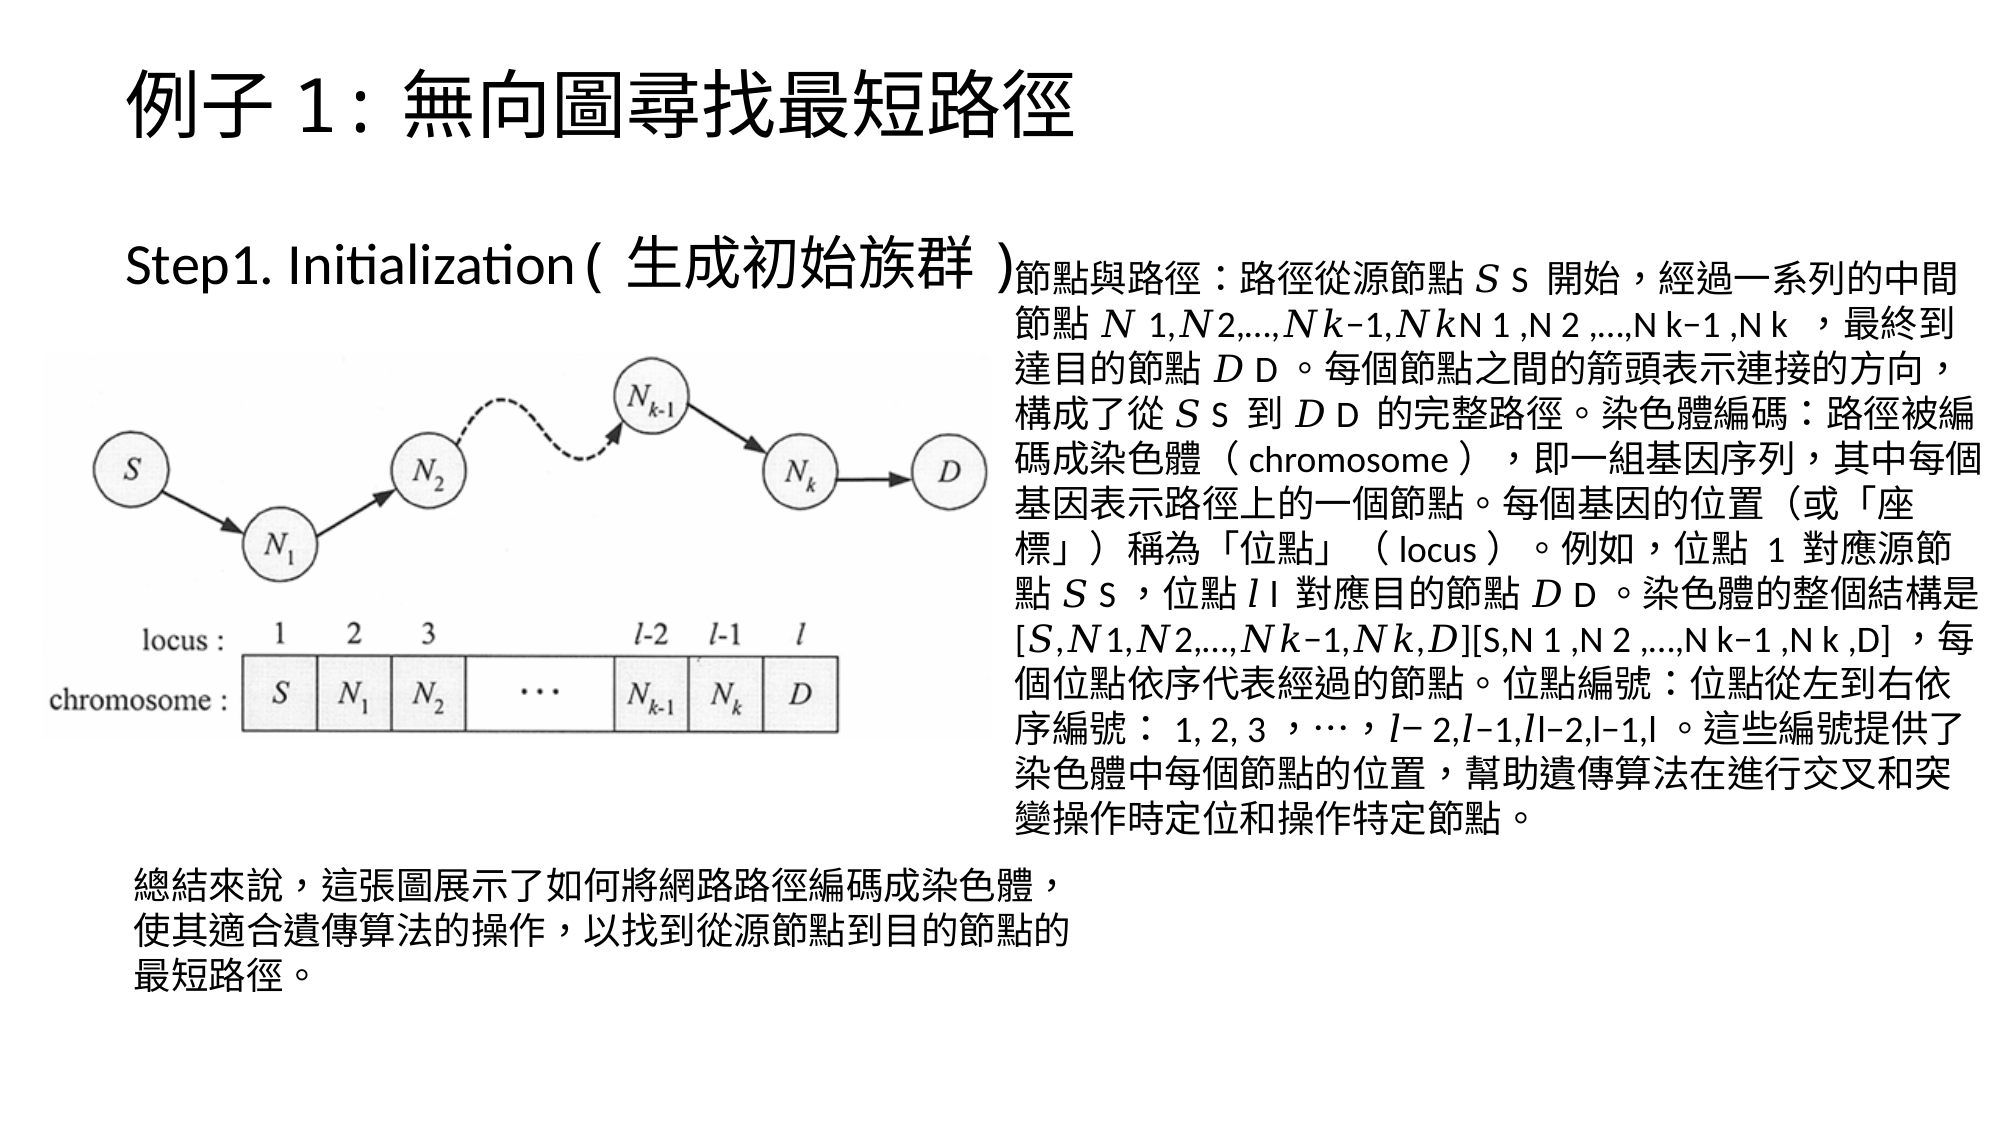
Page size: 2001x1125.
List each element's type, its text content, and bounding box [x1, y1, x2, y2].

text_box 節點與路徑：路徑從源節點 𝑆S 開始，經過一系列的中間節點 𝑁1,𝑁2,…,𝑁𝑘−1,𝑁𝑘N 1​ ,N 2​ ,…,N k−1​ ,N k​ ，最終到達目的節點 𝐷D。每個節點之間的箭頭表示連接的方向，構成了從 𝑆S 到 𝐷D 的完整路徑。染色體編碼：路徑被編碼成染色體（chromosome），即一組基因序列，其中每個基因表示路徑上的一個節點。每個基因的位置（或「座標」）稱為「位點」（locus）。例如，位點 1 對應源節點 𝑆S，位點 𝑙l 對應目的節點 𝐷D。染色體的整個結構是 [𝑆,𝑁1,𝑁2,…,𝑁𝑘−1,𝑁𝑘,𝐷][S,N 1​ ,N 2​ ,…,N k−1​ ,N k​ ,D]，每個位點依序代表經過的節點。位點編號：位點從左到右依序編號：1, 2, 3，…，𝑙−2,𝑙−1,𝑙l−2,l−1,l。這些編號提供了染色體中每個節點的位置，幫助遺傳算法在進行交叉和突變操作時定位和操作特定節點。 [999, 248, 2000, 848]
text_box Step1. Initialization(生成初始族群) [110, 218, 1114, 304]
picture [29, 324, 1014, 742]
text_box 例子1:無向圖尋找最短路徑 [110, 0, 1836, 218]
text_box 總結來說，這張圖展示了如何將網路路徑編碼成染色體，使其適合遺傳算法的操作，以找到從源節點到目的節點的最短路徑。 [119, 854, 1123, 1005]
